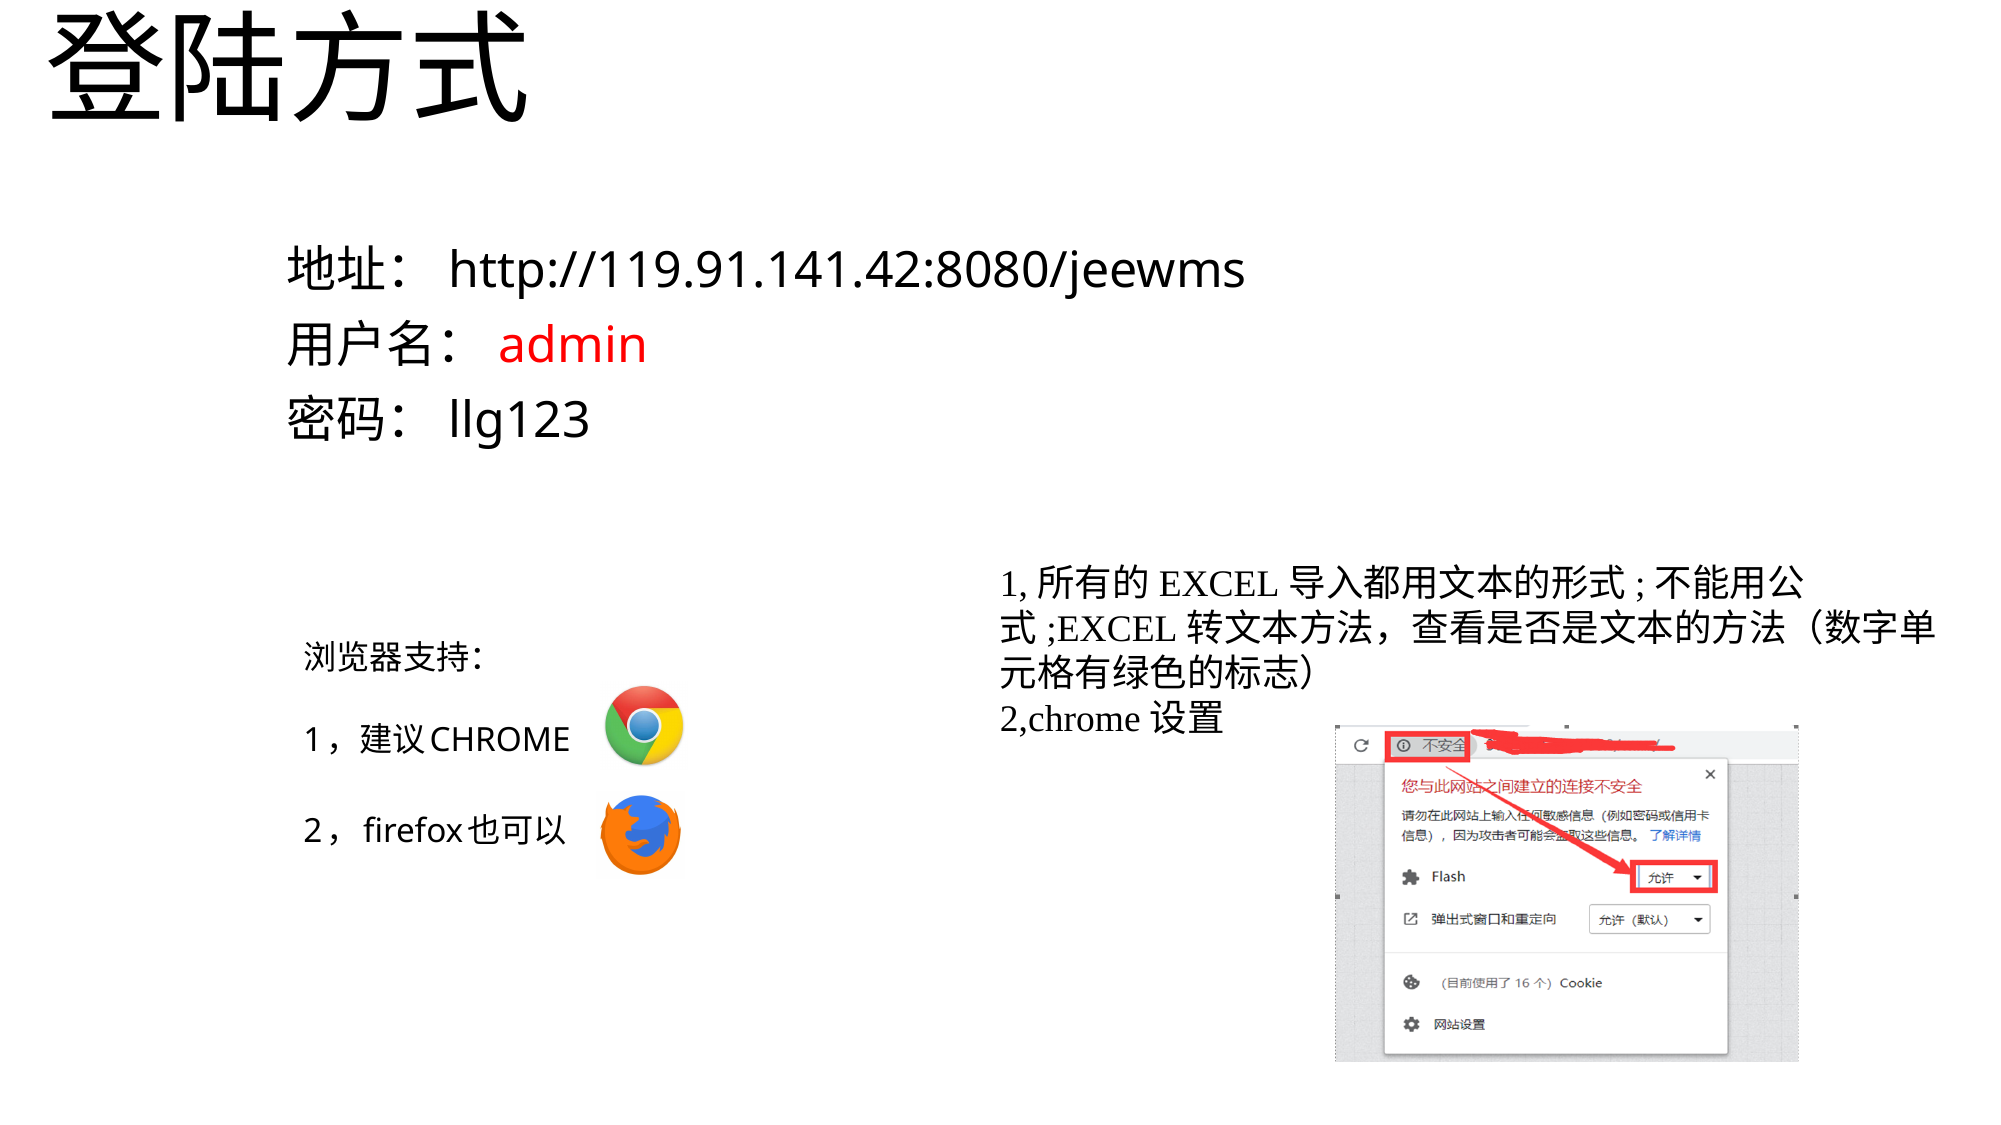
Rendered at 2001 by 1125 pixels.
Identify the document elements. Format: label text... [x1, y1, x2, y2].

title 登陆方式 [0, 0, 577, 146]
picture [599, 681, 688, 770]
picture [596, 791, 685, 880]
subtitle 地址：http://119.91.141.42:8080/jeewms 用户名：admin 密码：llg123 [271, 236, 1772, 509]
picture [1335, 725, 1802, 1062]
text_box 1,所有的EXCEL导入都用文本的形式;不能用公式;EXCEL转文本方法，查看是否是文本的方法（数字单元格有绿色的标志） 2,chrome设置 [985, 551, 1986, 747]
text_box 浏览器支持： 1，建议CHROME 2，firefox也可以 [288, 633, 1335, 905]
